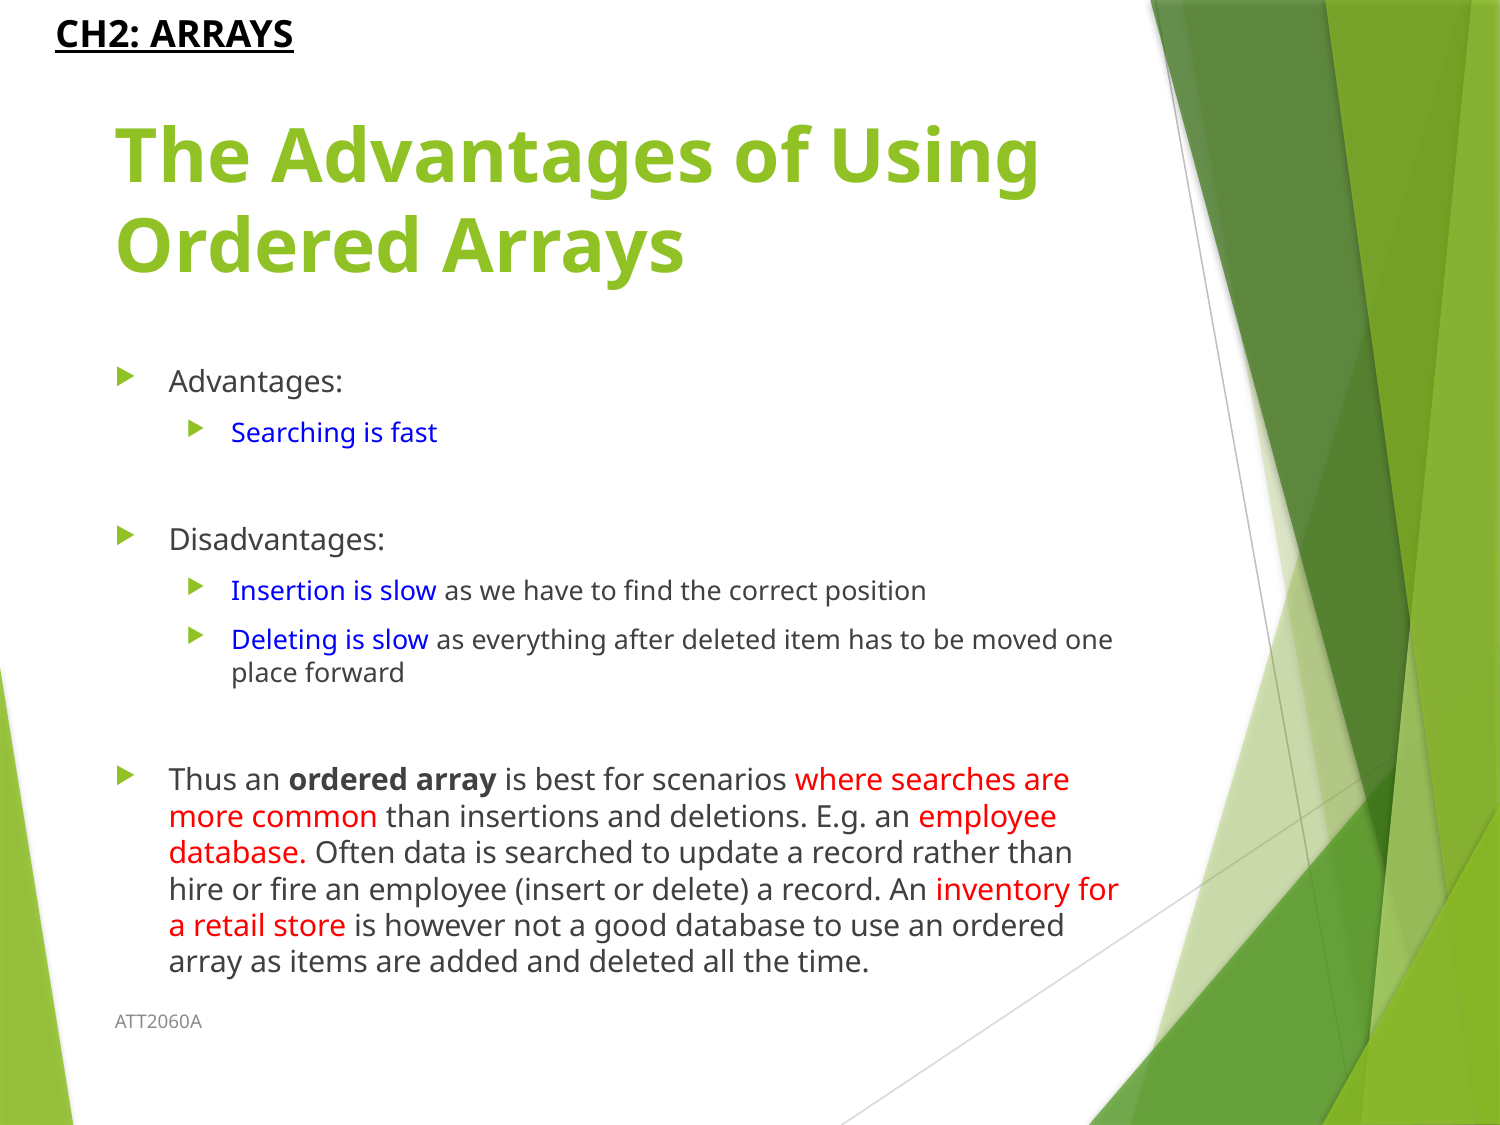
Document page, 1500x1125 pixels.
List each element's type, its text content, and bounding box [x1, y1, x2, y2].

footer ATT2060A [99, 991, 859, 1051]
list Advantages: Searching is fast Disadvantages: Insertion is slow as we have to find the correct position Deleting is slow as everything after deleted item has to be moved one place forward Thus an ordered array is best for scenarios where searches are more common than insertions and deletions. E.g. an employee database. Often data is searched to update a record rather than hire or fire an employee (insert or delete) a record. An inventory for a retail store is however not a good database to use an ordered array as items are added and deleted all the time. [99, 354, 1142, 992]
title The Advantages of Using Ordered Arrays [99, 99, 1142, 317]
